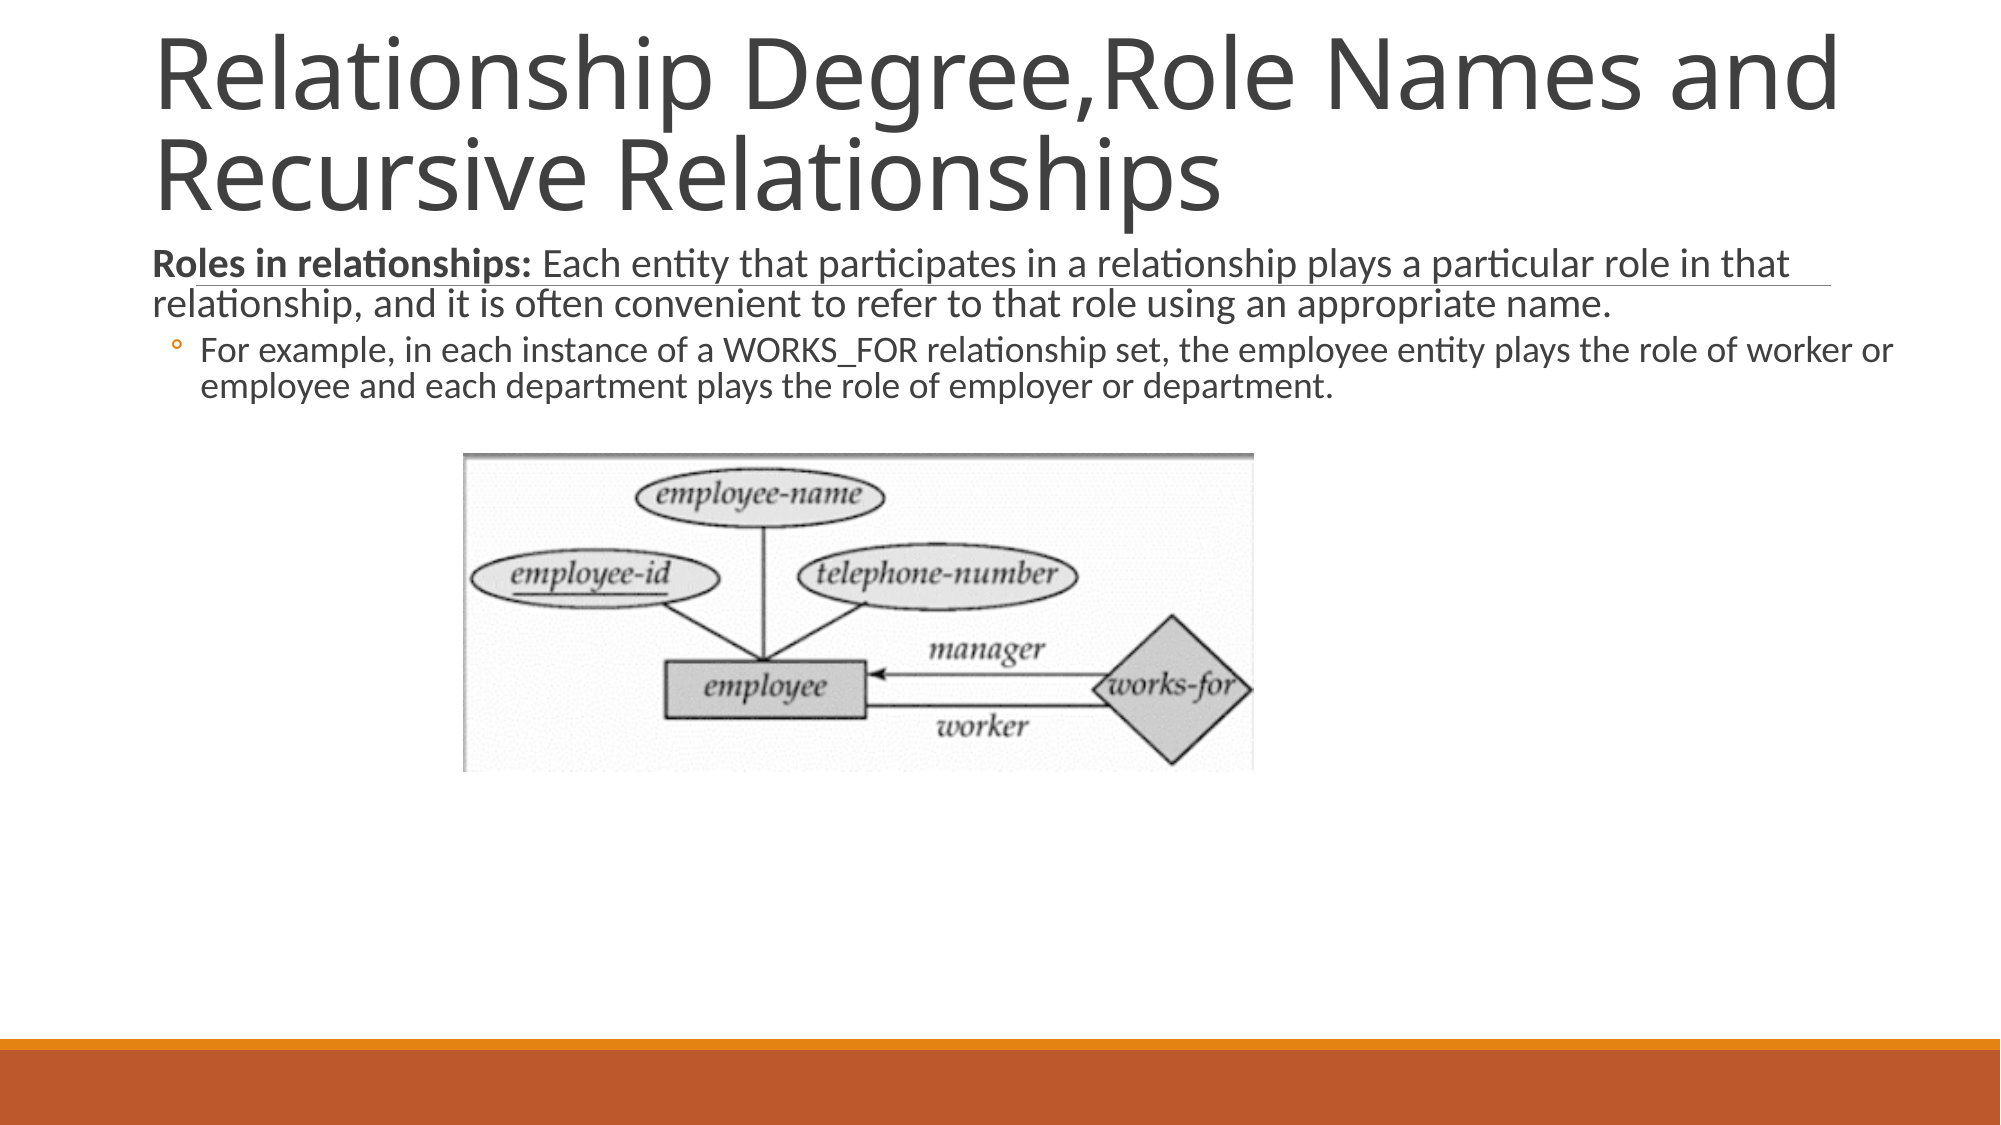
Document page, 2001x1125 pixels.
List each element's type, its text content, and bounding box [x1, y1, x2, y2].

list Roles in relationships: Each entity that participates in a relationship plays a particular role in that relationship, and it is often convenient to refer to that role using an appropriate name. For example, in each instance of a WORKS_FOR relationship set, the employee entity plays the role of worker or employee and each department plays the role of employer or department. [137, 237, 1971, 1072]
picture [463, 452, 1254, 773]
title Relationship Degree,Role Names and Recursive Relationships [137, 20, 1971, 237]
